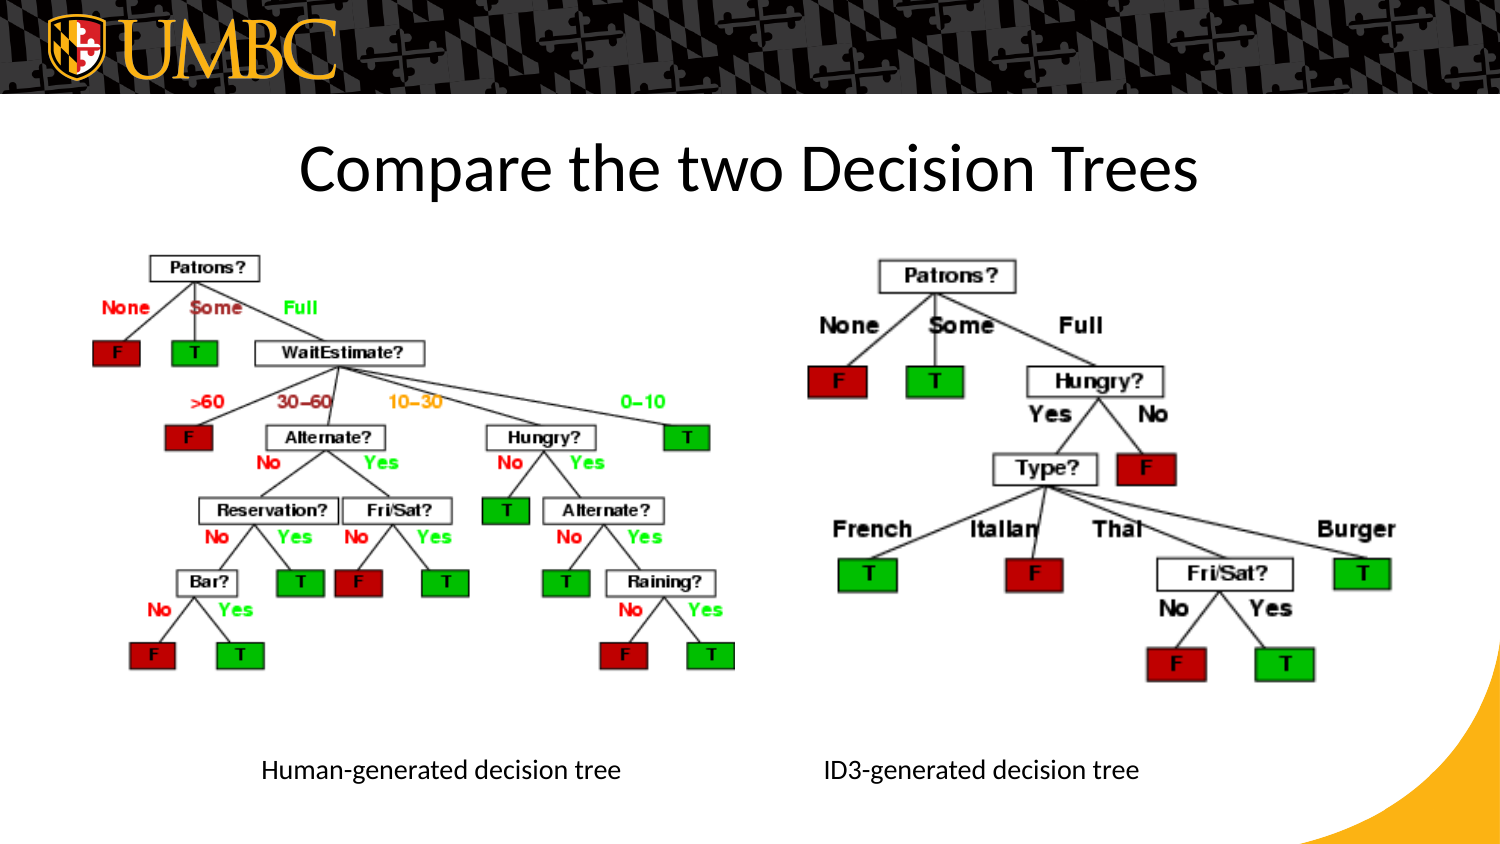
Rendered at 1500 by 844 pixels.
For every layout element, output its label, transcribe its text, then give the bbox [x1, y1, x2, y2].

picture [90, 234, 735, 697]
text_box Human-generated decision tree [246, 743, 638, 793]
text_box ID3-generated decision tree [808, 743, 1155, 793]
title Compare the two Decision Trees [271, 93, 1229, 235]
picture [0, 0, 1500, 94]
picture [805, 234, 1500, 844]
